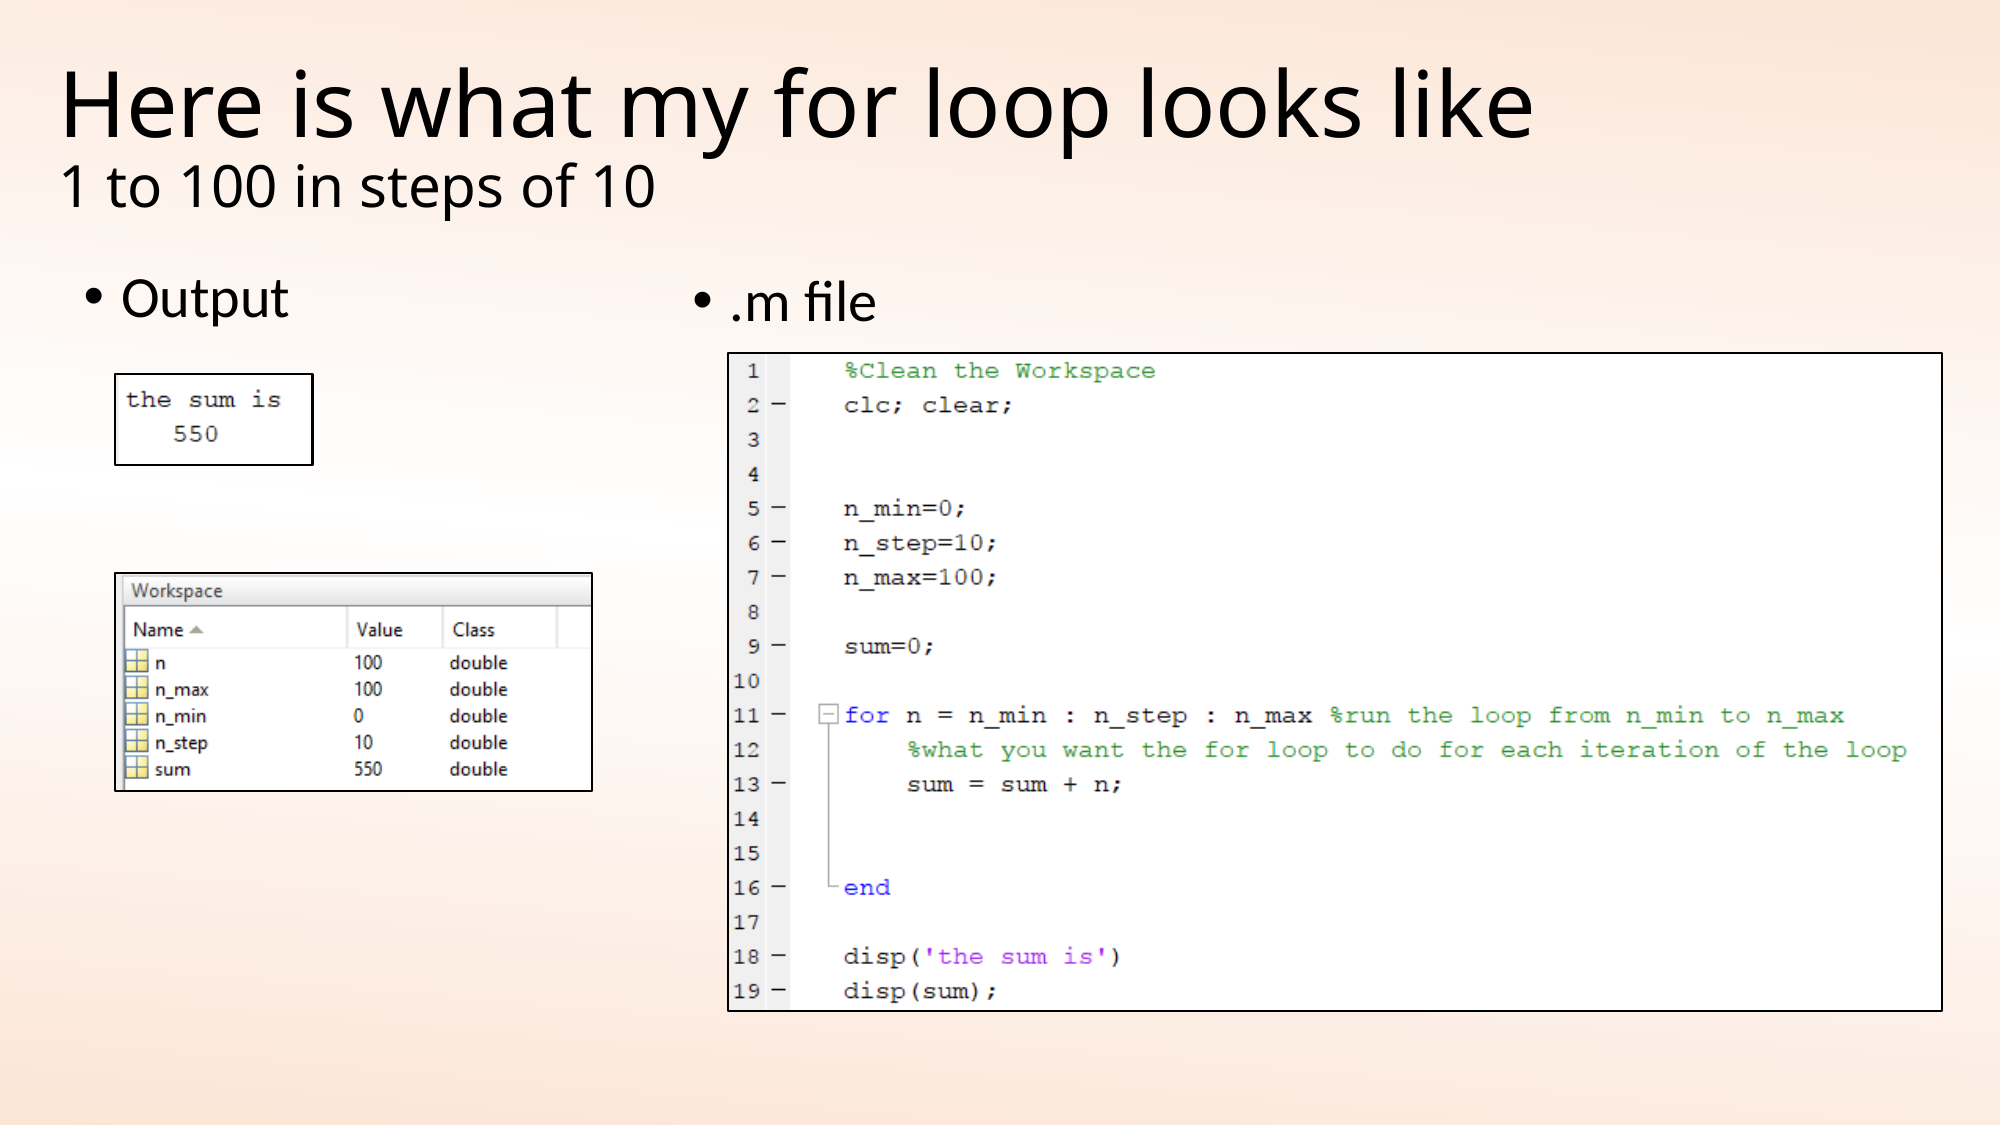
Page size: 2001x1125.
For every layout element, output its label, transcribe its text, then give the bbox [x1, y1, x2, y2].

list Output [68, 259, 501, 391]
picture [728, 354, 1942, 1011]
picture [116, 574, 592, 790]
text_box .m file [677, 264, 1110, 396]
picture [116, 374, 312, 464]
title Here is what my for loop looks like 1 to 100 in steps of 10 [43, 30, 1799, 249]
